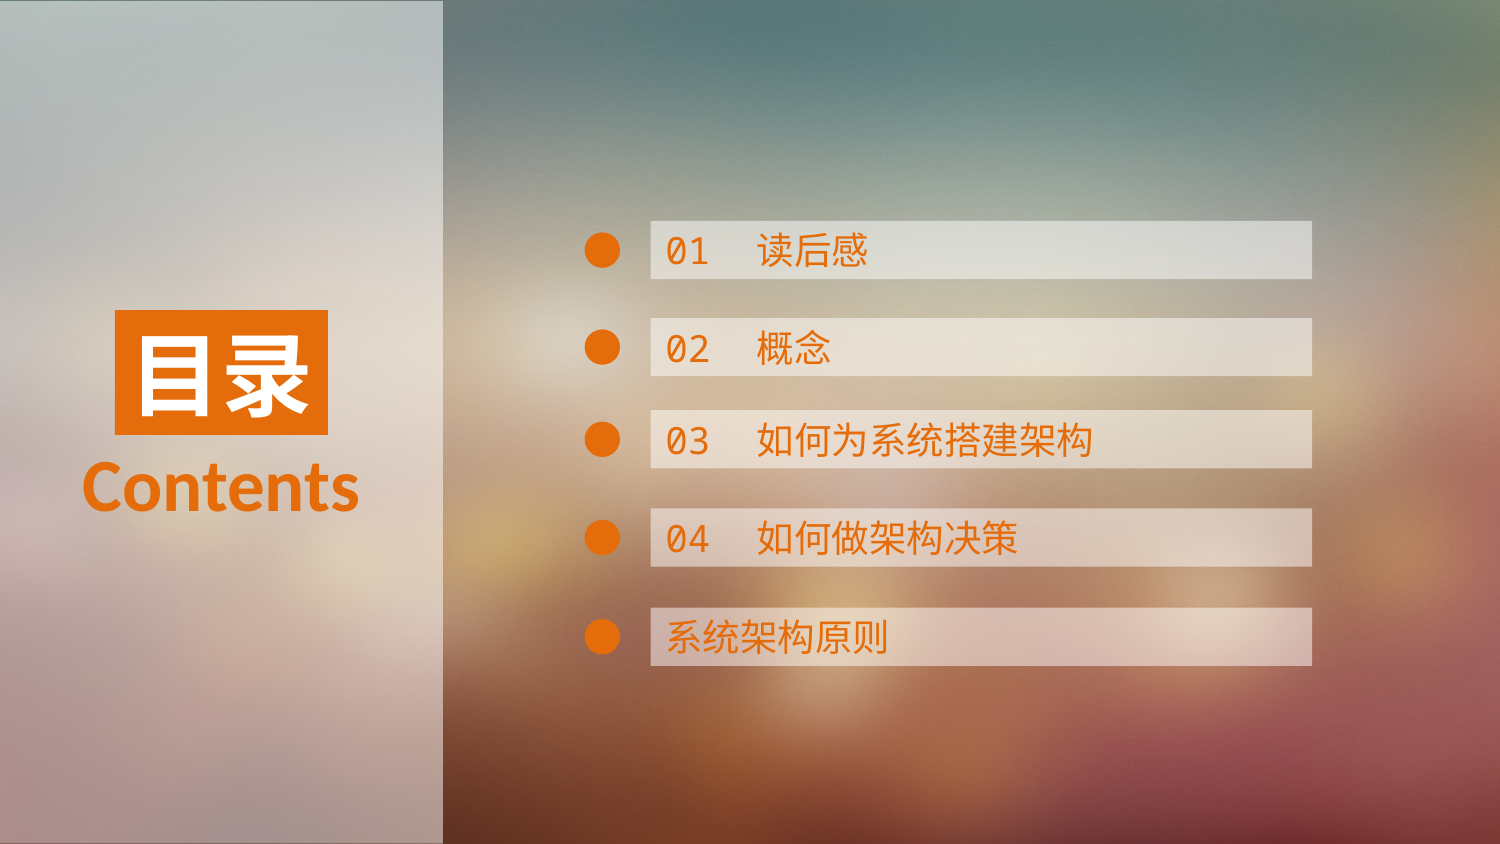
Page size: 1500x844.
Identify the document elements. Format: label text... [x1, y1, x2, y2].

text_box [582, 616, 623, 657]
text_box 系统架构原则 [649, 606, 1314, 668]
text_box [582, 419, 623, 460]
text_box 目录 [114, 310, 328, 435]
text_box 02 概念 [649, 316, 1314, 378]
text_box [0, 0, 445, 844]
picture [445, 0, 1500, 844]
text_box [582, 230, 623, 270]
text_box [582, 517, 623, 558]
text_box Contents [67, 428, 376, 534]
text_box 04 如何做架构决策 [649, 506, 1314, 569]
text_box [582, 327, 623, 367]
text_box 01 读后感 [649, 219, 1314, 281]
text_box 03 如何为系统搭建架构 [649, 408, 1314, 470]
